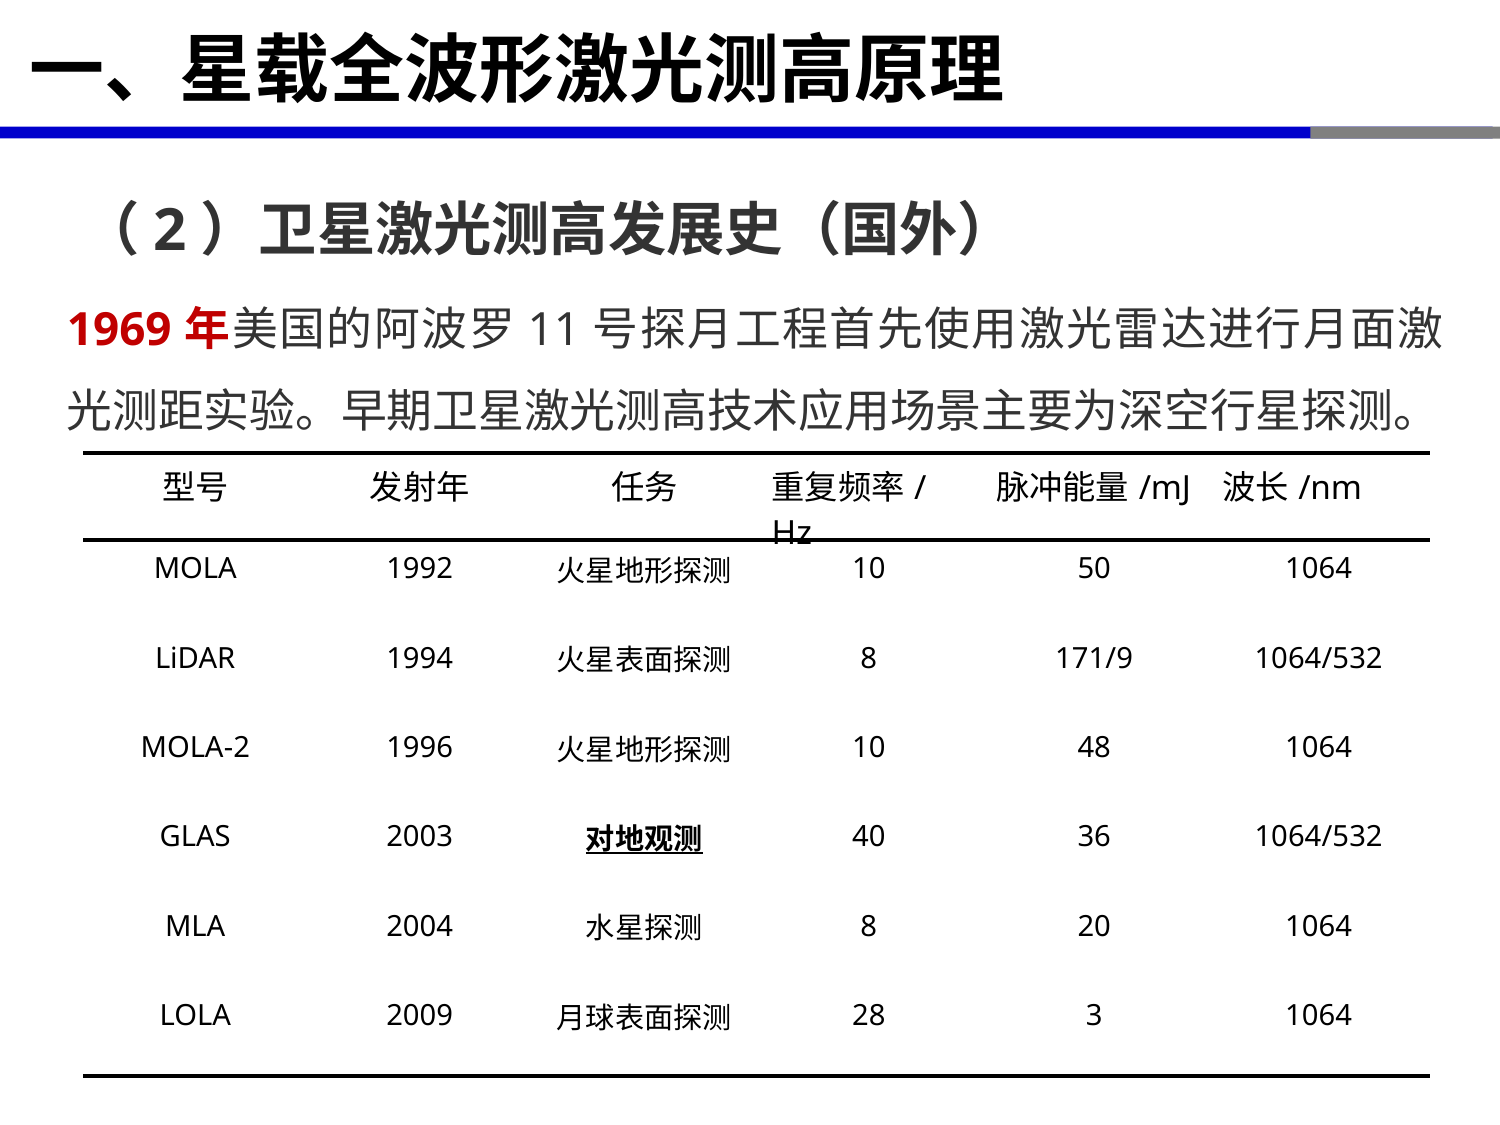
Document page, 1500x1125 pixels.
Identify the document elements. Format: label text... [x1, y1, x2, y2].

table_cell 1996 [308, 719, 532, 808]
table_cell 171/9 [981, 629, 1207, 719]
table_header 发射年 [308, 455, 532, 538]
table_cell LiDAR [83, 629, 308, 719]
table_header 重复频率/Hz [757, 455, 981, 538]
table_cell 10 [757, 542, 981, 629]
table_cell 1064 [1207, 719, 1430, 808]
table_cell 20 [981, 897, 1207, 987]
table_cell 8 [757, 897, 981, 987]
table_cell 10 [757, 719, 981, 808]
text_box 1969年美国的阿波罗11号探月工程首先使用激光雷达进行月面激光测距实验。早期卫星激光测高技术应用场景主要为深空行星探测。 [52, 264, 1460, 445]
table_cell 1064 [1207, 542, 1430, 629]
table_cell 1064 [1207, 987, 1430, 1074]
table_cell 48 [981, 719, 1207, 808]
table_cell 36 [981, 808, 1207, 897]
table_cell GLAS [83, 808, 308, 897]
title 一、星载全波形激光测高原理 [0, 1, 1479, 132]
table_header 波长/nm [1207, 455, 1430, 538]
table_cell 2003 [308, 808, 532, 897]
table_cell 1994 [308, 629, 532, 719]
table_cell 火星地形探测 [532, 719, 757, 808]
table_cell 对地观测 [532, 808, 757, 897]
table_cell 1064/532 [1207, 629, 1430, 719]
table_cell 8 [757, 629, 981, 719]
table_cell 月球表面探测 [532, 987, 757, 1074]
text_box （2）卫星激光测高发展史（国外） [66, 149, 1431, 264]
table_cell 50 [981, 542, 1207, 629]
table_cell 火星表面探测 [532, 629, 757, 719]
table_cell 火星地形探测 [532, 542, 757, 629]
table_cell 1064/532 [1207, 808, 1430, 897]
table_cell 40 [757, 808, 981, 897]
table_cell LOLA [83, 987, 308, 1074]
table_cell 2009 [308, 987, 532, 1074]
table_cell 28 [757, 987, 981, 1074]
table_cell 3 [981, 987, 1207, 1074]
table_header 型号 [83, 455, 308, 538]
table_cell 1992 [308, 542, 532, 629]
table_cell 2004 [308, 897, 532, 987]
table_cell 水星探测 [532, 897, 757, 987]
table_cell 1064 [1207, 897, 1430, 987]
table_cell MLA [83, 897, 308, 987]
table_header 脉冲能量/mJ [981, 455, 1207, 538]
table_cell MOLA [83, 542, 308, 629]
table_header 任务 [532, 455, 757, 538]
table_cell MOLA-2 [83, 719, 308, 808]
